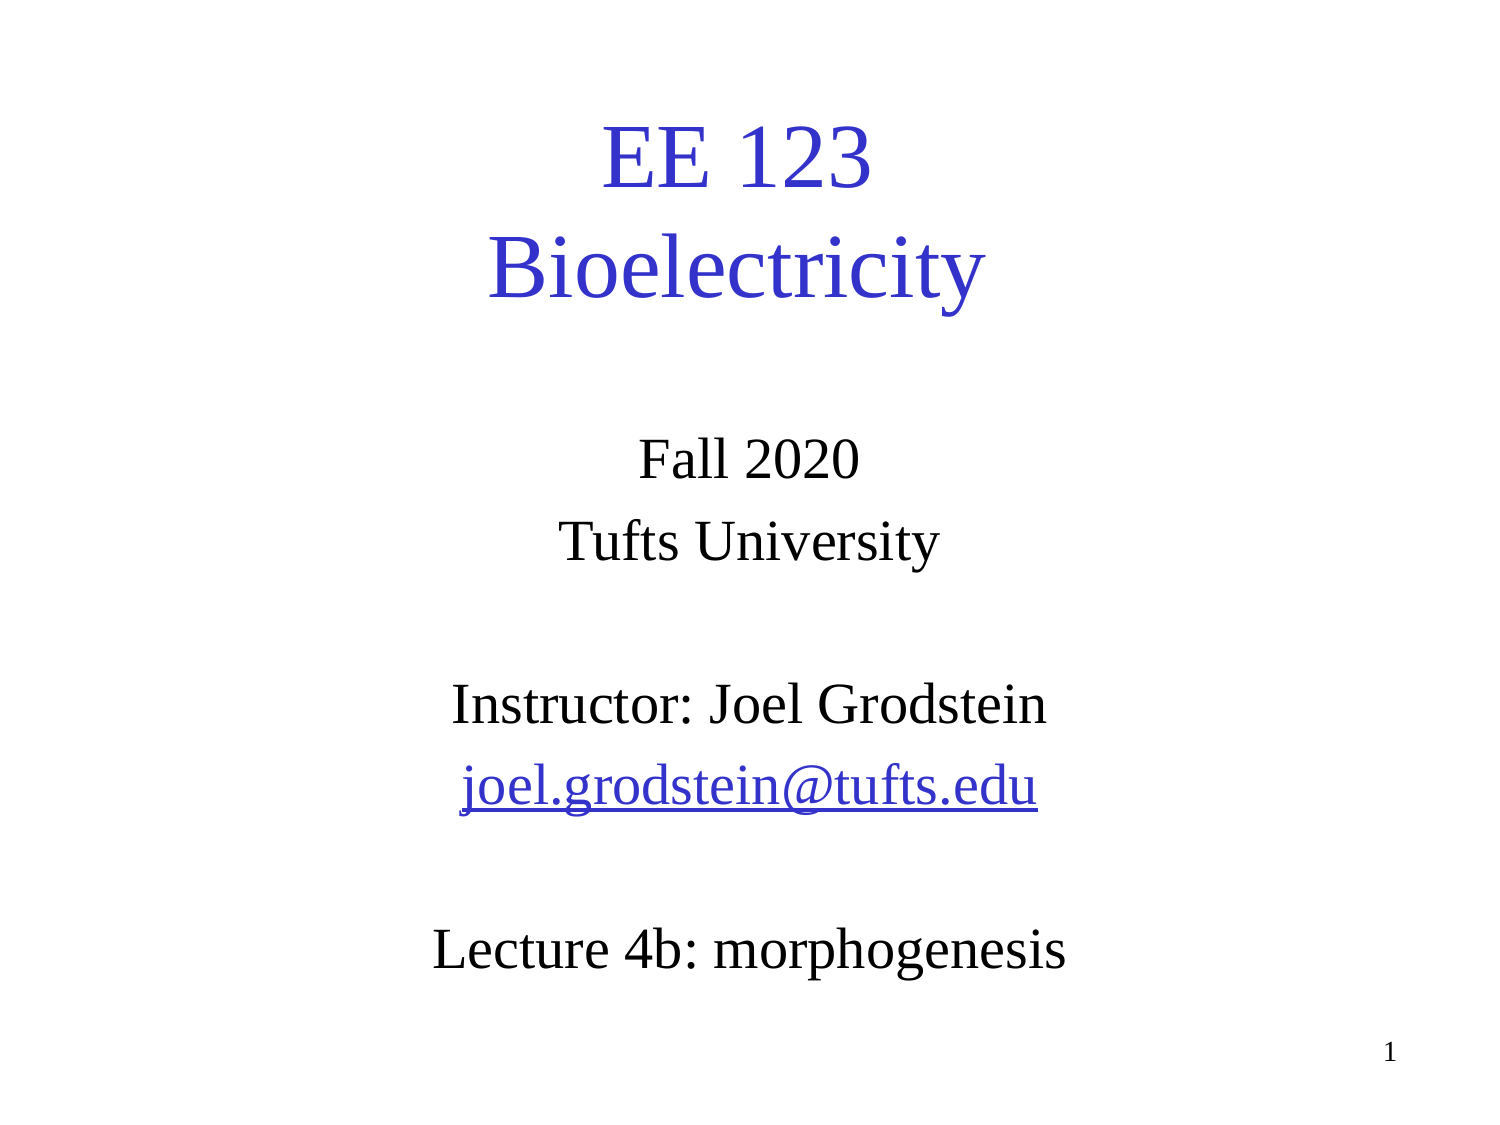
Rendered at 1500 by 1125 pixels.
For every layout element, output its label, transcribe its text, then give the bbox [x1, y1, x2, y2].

title EE 123 Bioelectricity [99, 62, 1375, 350]
subtitle Fall 2020 Tufts University Instructor: Joel Grodstein joel.grodstein@tufts.edu Lecture 4b: morphogenesis [62, 412, 1438, 963]
